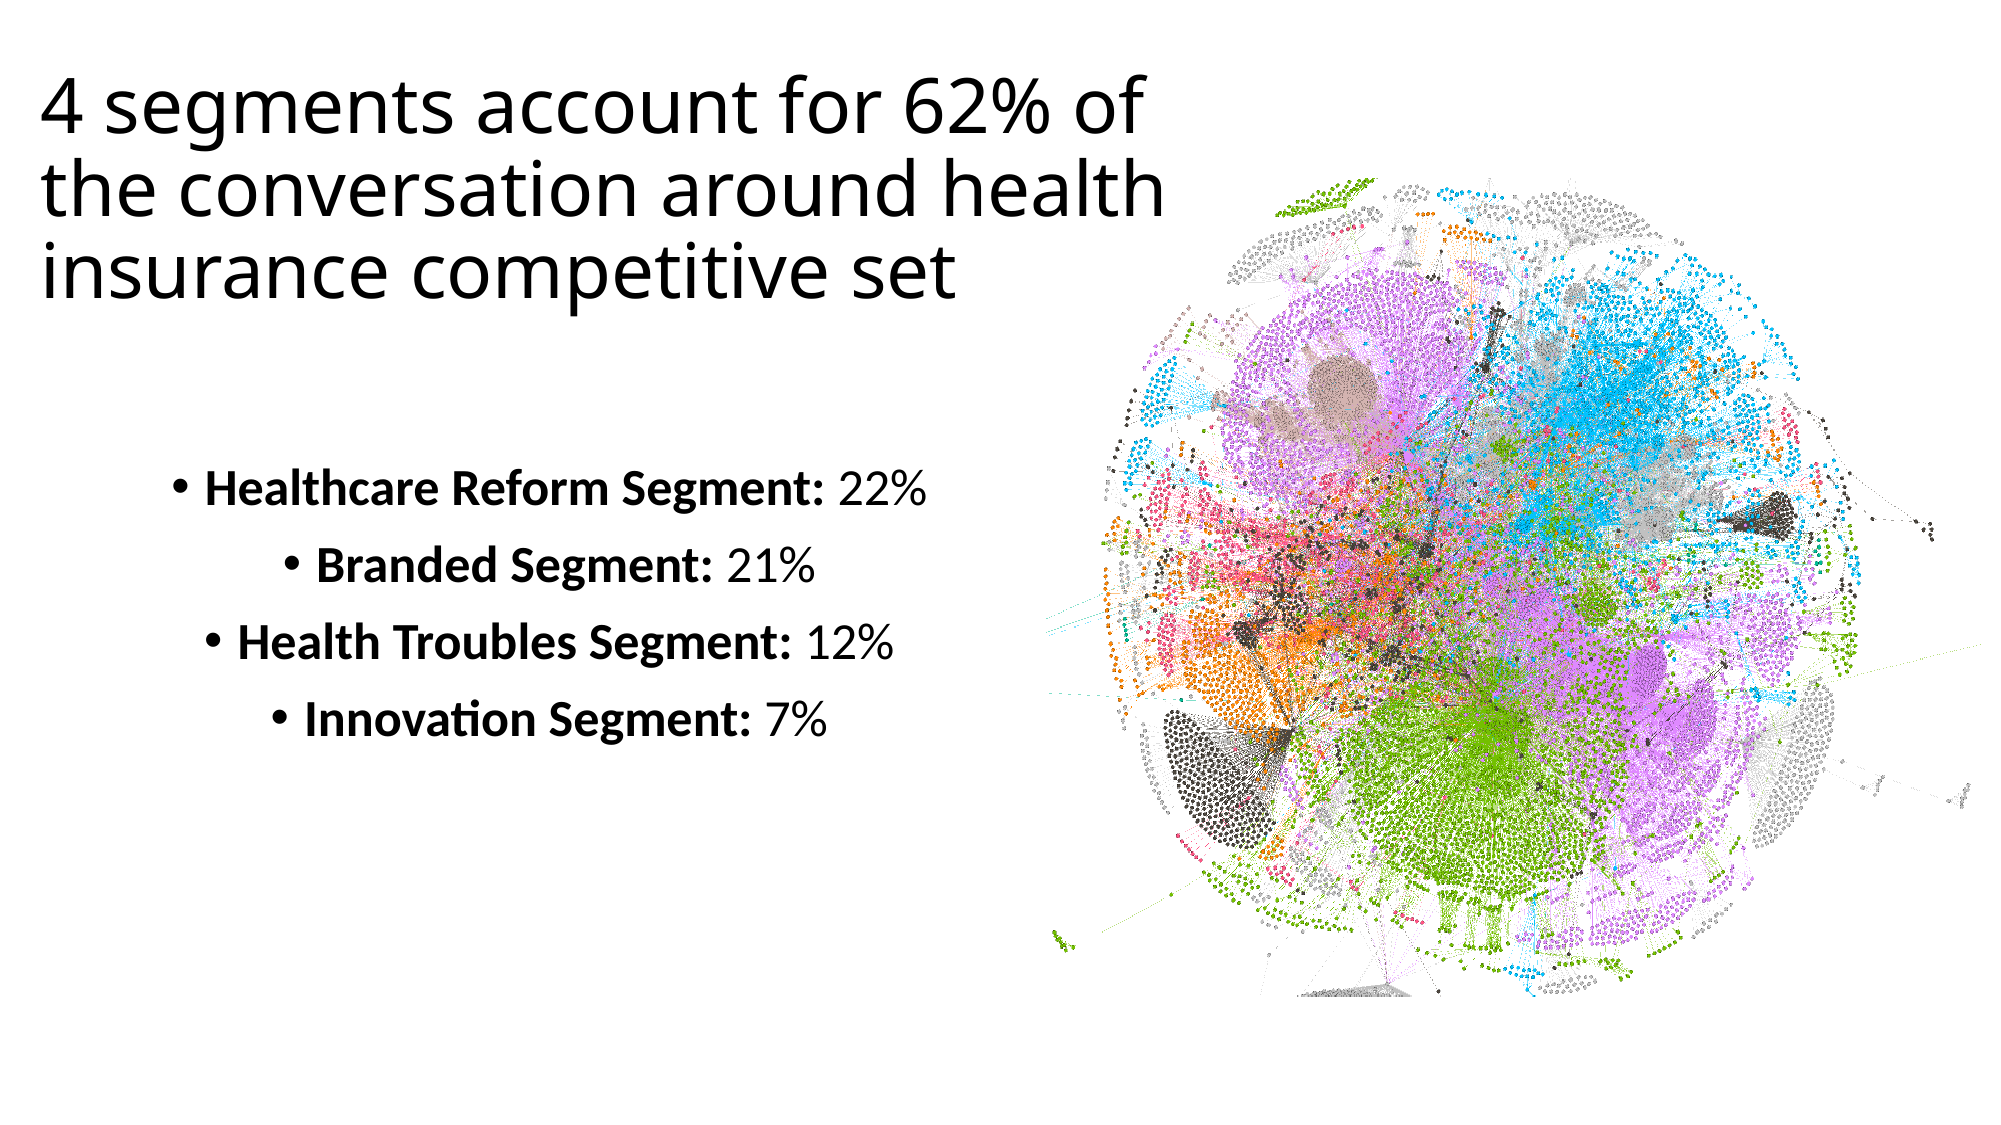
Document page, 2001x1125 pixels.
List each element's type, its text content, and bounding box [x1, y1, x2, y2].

title 4 segments account for 62% of the conversation around health insurance competitive set [32, 50, 1210, 333]
list Healthcare Reform Segment: 22% Branded Segment: 21% Health Troubles Segment: 12% Innovation Segment: 7% [60, 452, 1039, 877]
picture [1045, 178, 1983, 997]
